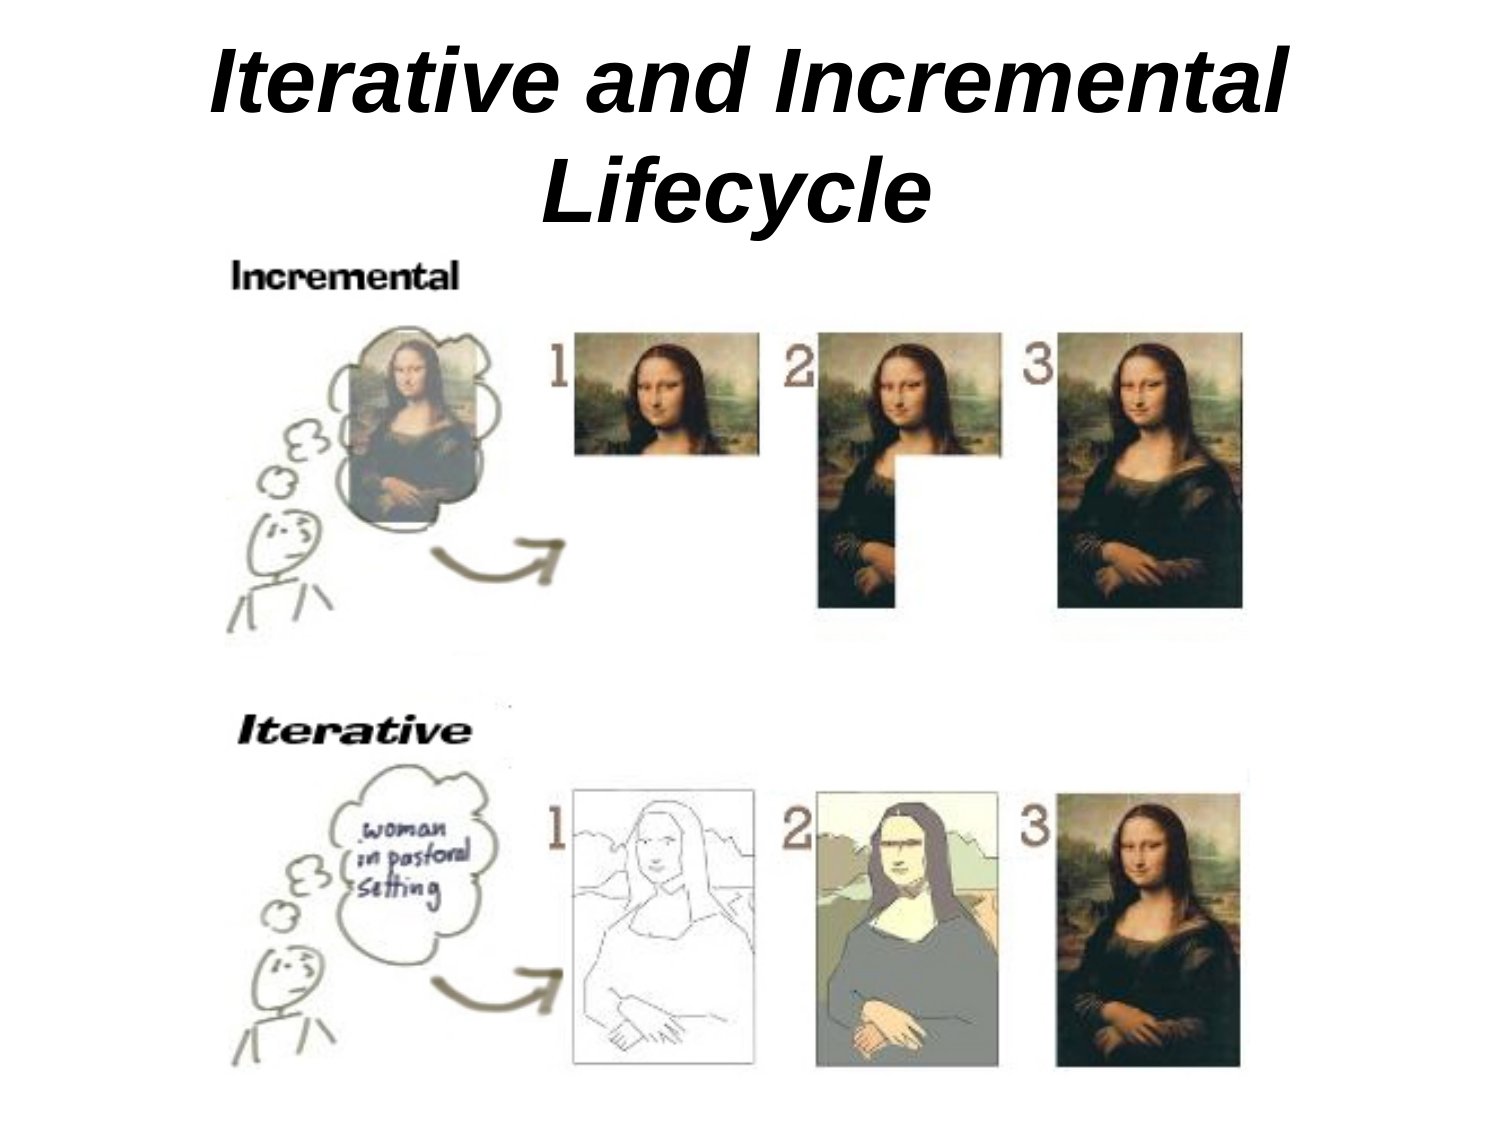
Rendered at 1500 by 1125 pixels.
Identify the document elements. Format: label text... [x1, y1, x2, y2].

title Iterative and Incremental Lifecycle [112, 37, 1388, 225]
picture [224, 245, 1250, 1088]
